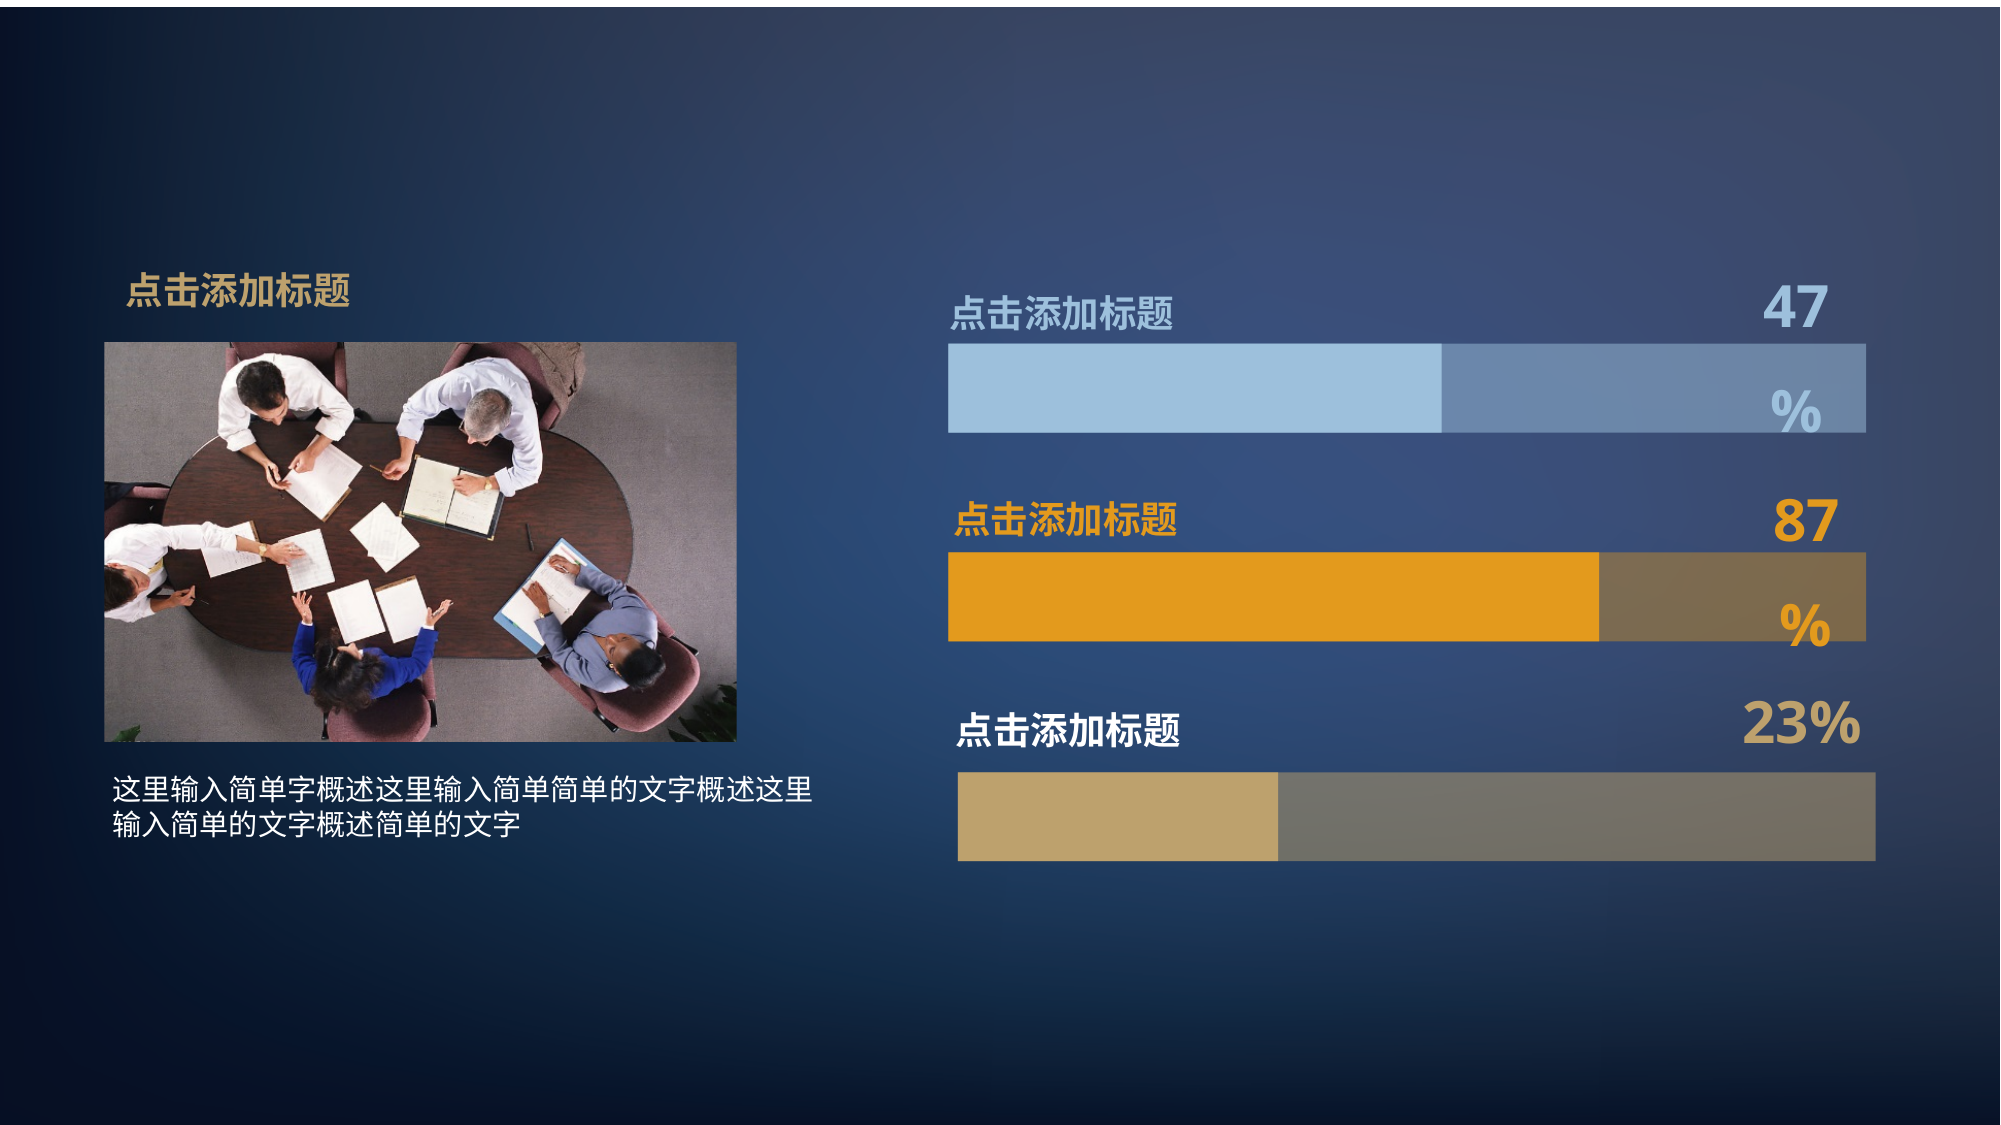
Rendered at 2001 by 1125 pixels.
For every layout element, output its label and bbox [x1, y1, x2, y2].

text_box [948, 343, 1867, 433]
text_box [948, 552, 1867, 642]
picture [0, 6, 2000, 1125]
text_box [957, 772, 1876, 862]
